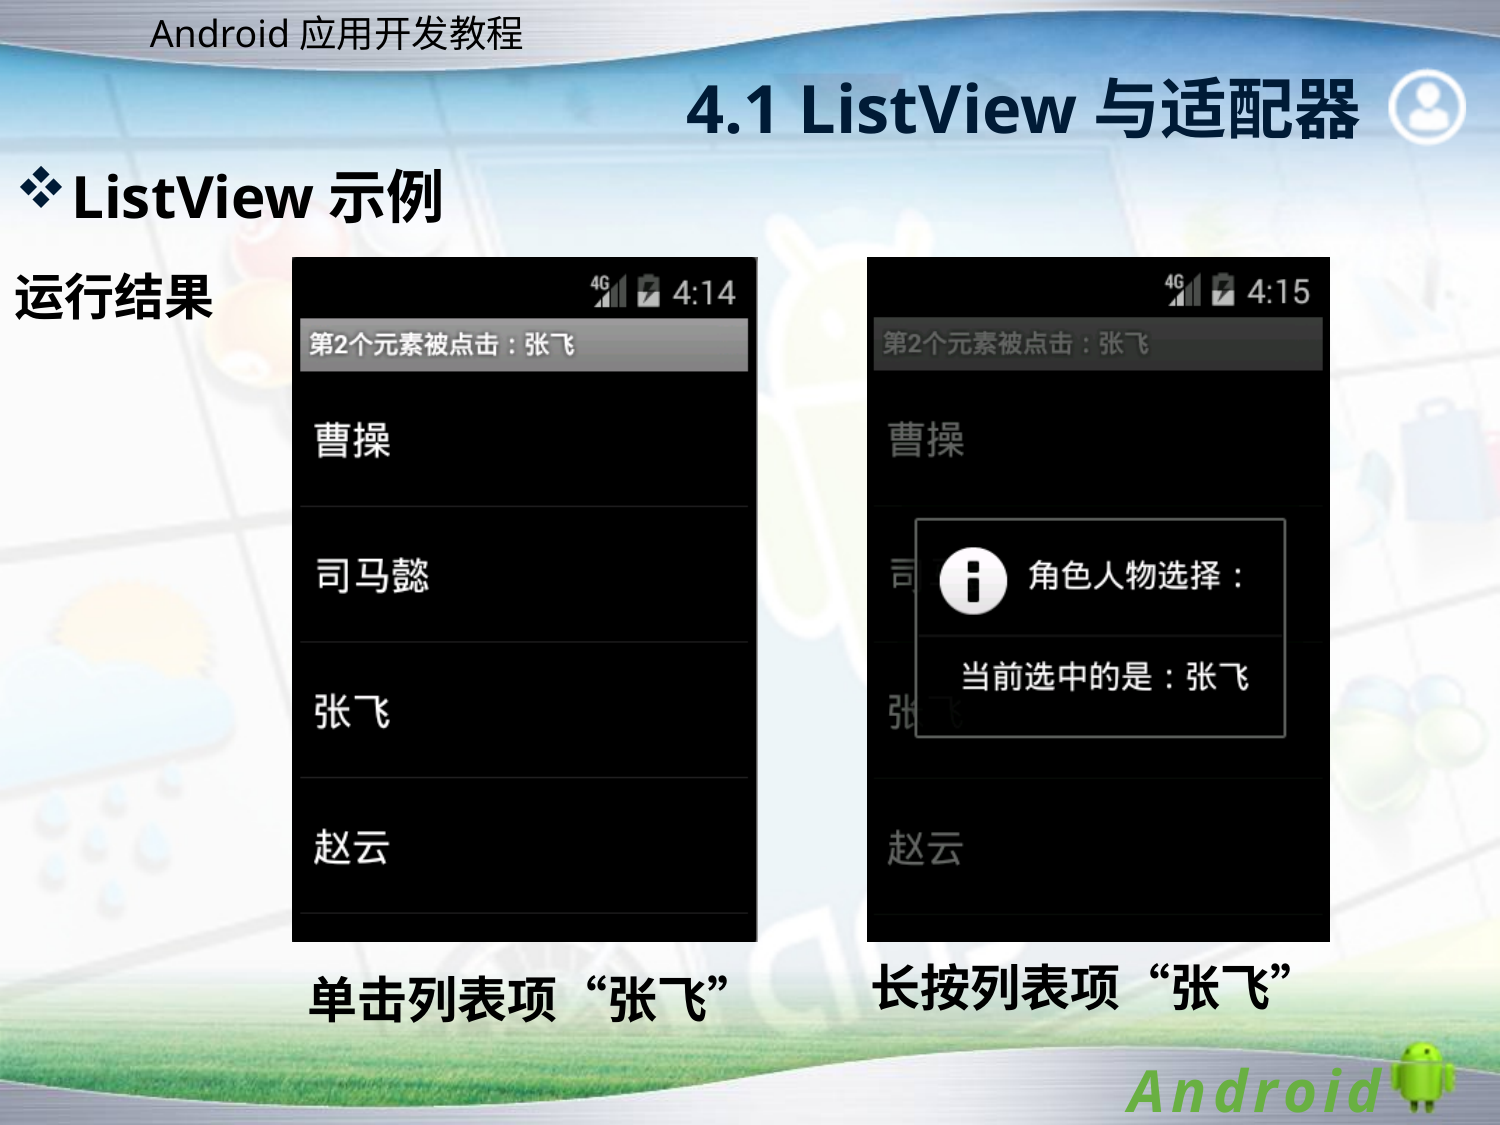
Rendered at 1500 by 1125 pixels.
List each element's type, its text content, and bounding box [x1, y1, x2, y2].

text_box 长按列表项“张飞” [855, 949, 1360, 1024]
title 4.1 ListView与适配器 [213, 66, 1377, 147]
text_box 运行结果 [0, 257, 289, 333]
list ListView示例 [0, 152, 1344, 226]
picture [0, 0, 1500, 1125]
text_box 单击列表项“张飞” [292, 960, 797, 1036]
